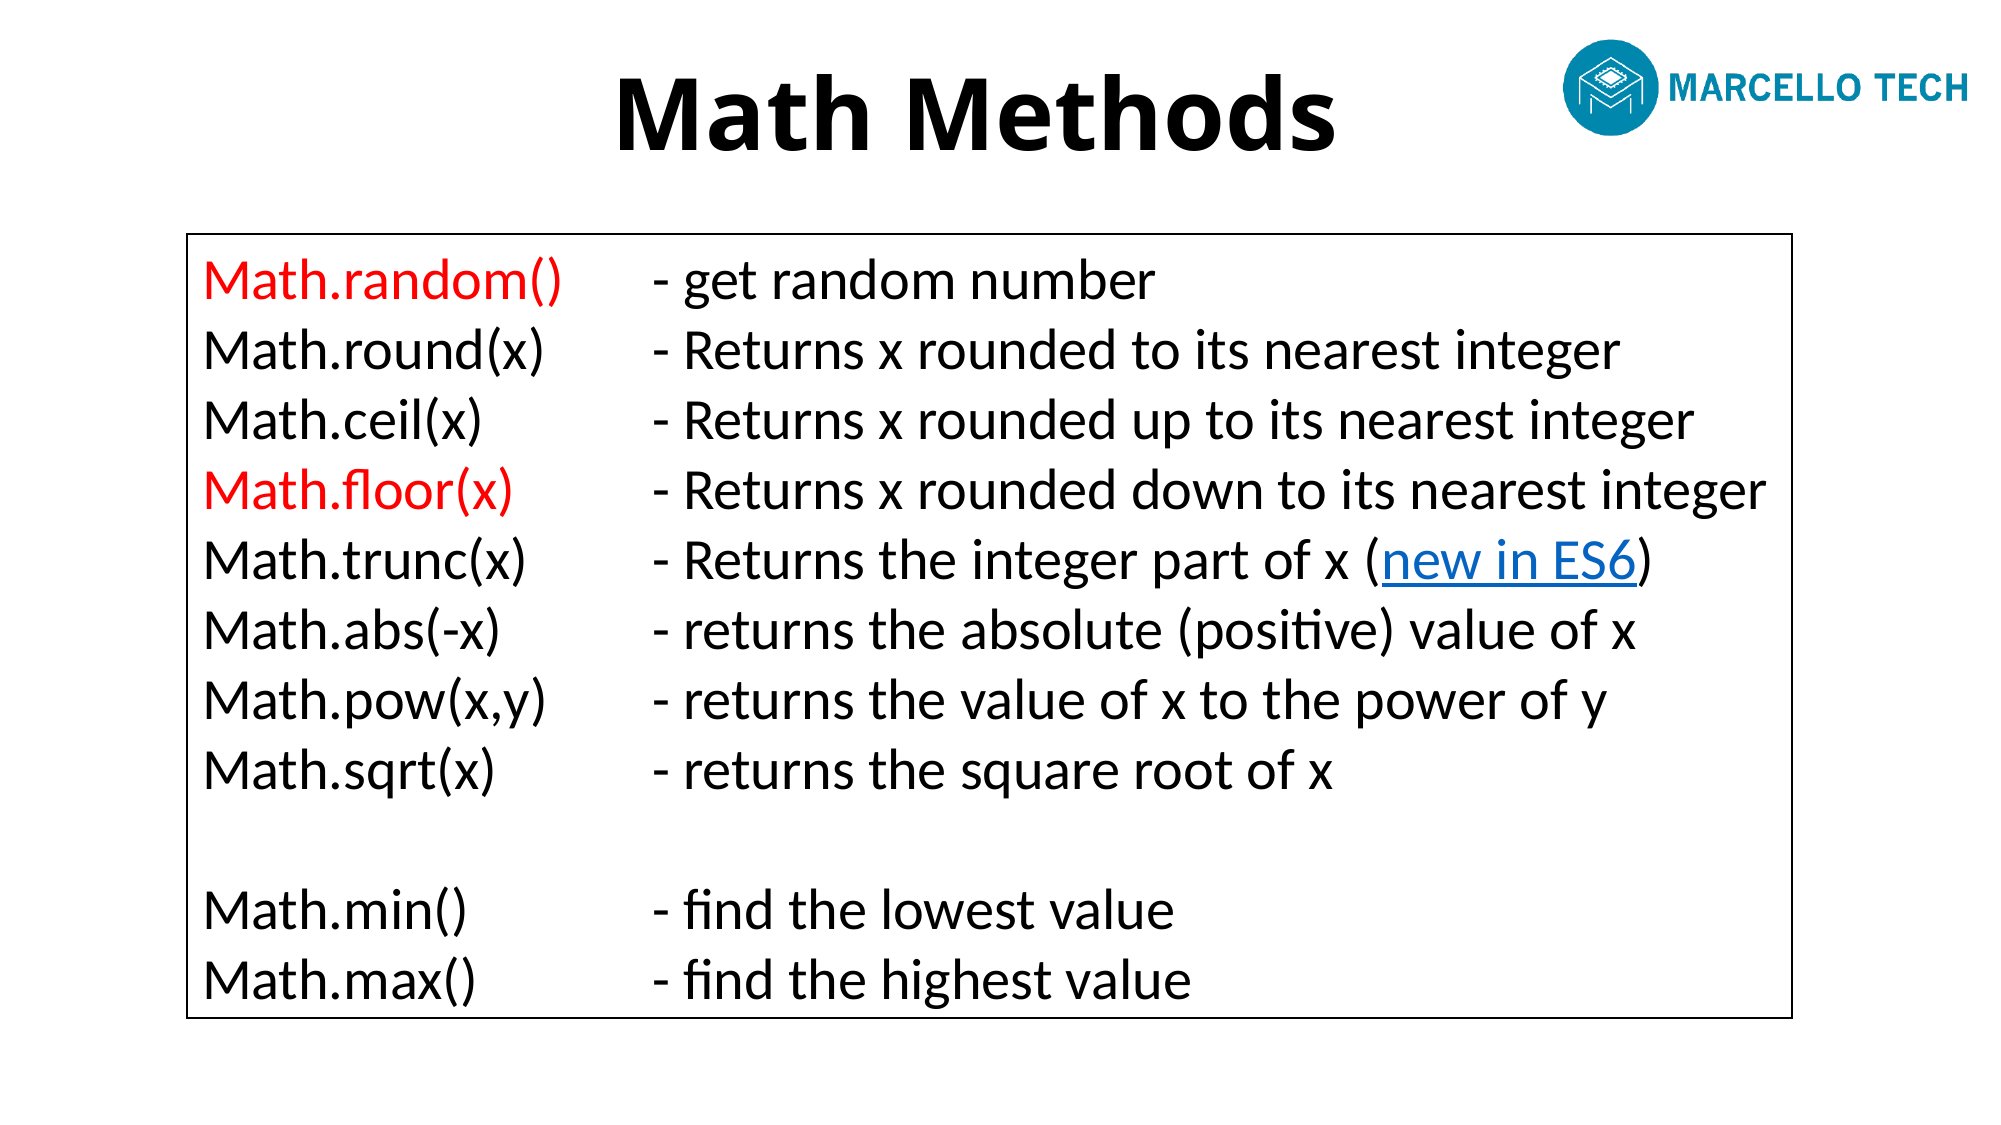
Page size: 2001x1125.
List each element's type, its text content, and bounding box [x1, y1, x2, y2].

picture [1526, 0, 2000, 164]
text_box Math.random() - get random number Math.round(x) - Returns x rounded to its nearest integer Math.ceil(x) - Returns x rounded up to its nearest integer Math.floor(x) - Returns x rounded down to its nearest integer Math.trunc(x) - Returns the integer part of x (new in ES6) Math.abs(-x) - returns the absolute (positive) value of x Math.pow(x,y) - returns the value of x to the power of y Math.sqrt(x) - returns the square root of x Math.min() - find the lowest value Math.max() - find the highest value [186, 233, 1793, 1019]
text_box Math Methods [112, 73, 1526, 164]
